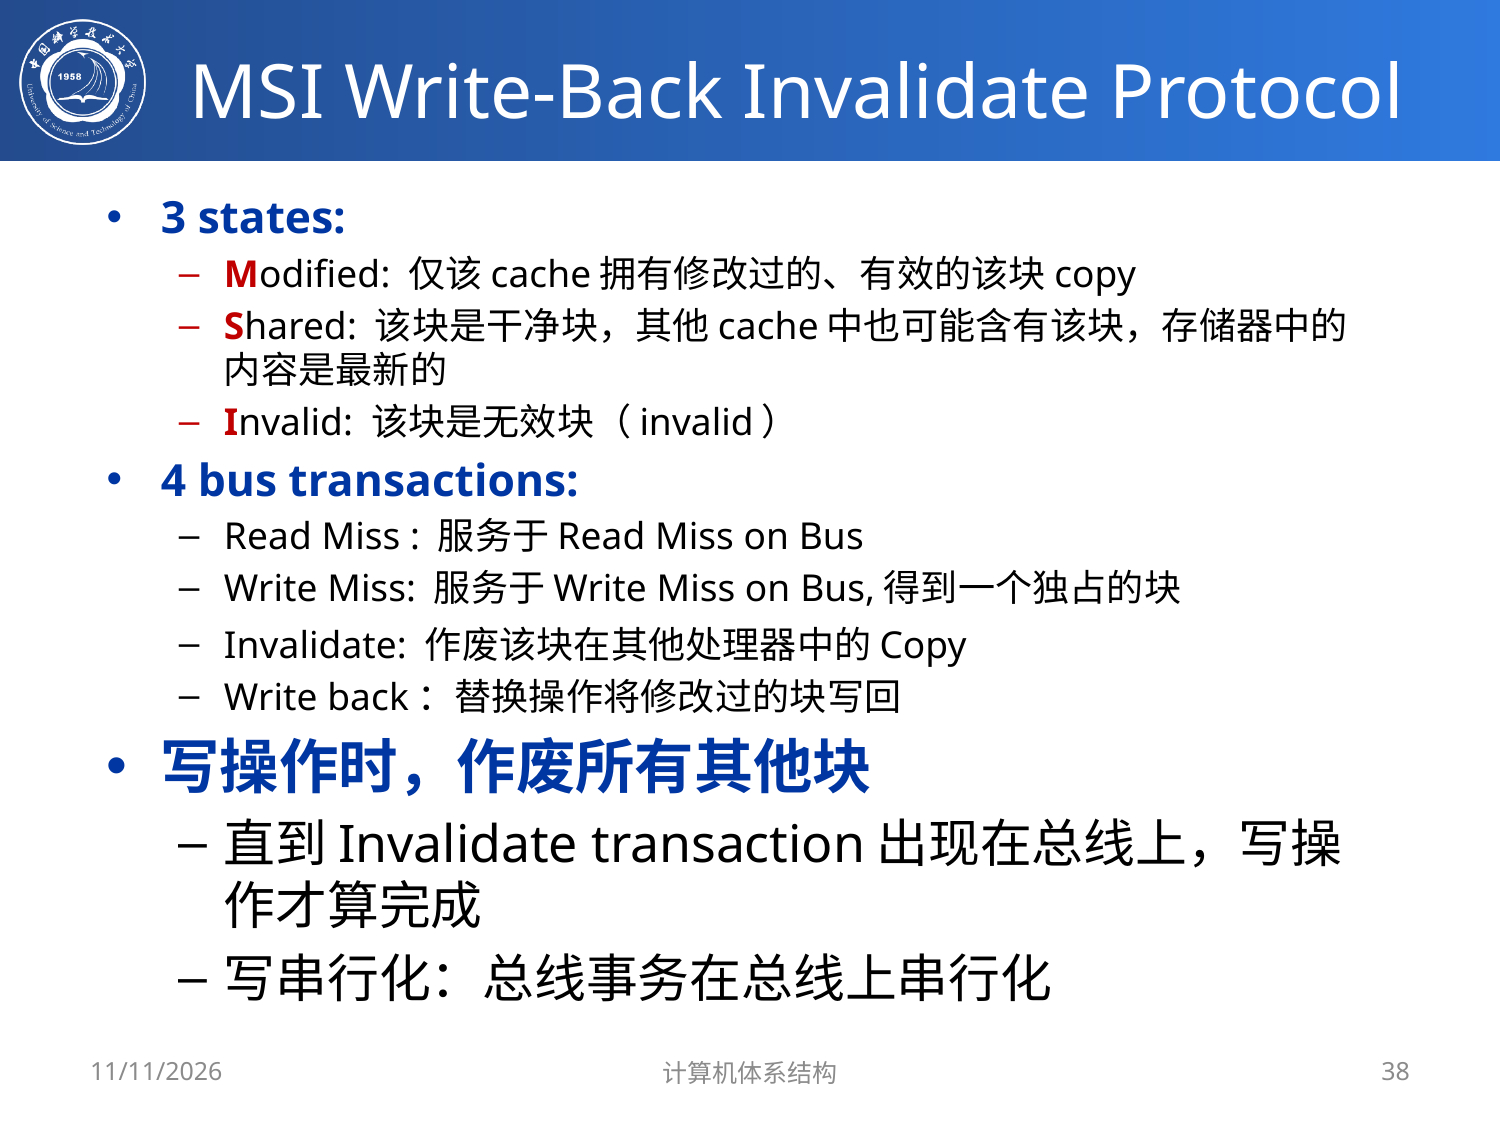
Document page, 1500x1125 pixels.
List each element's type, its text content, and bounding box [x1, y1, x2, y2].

slide_number 38 [1074, 1042, 1425, 1103]
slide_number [75, 1042, 425, 1103]
list 3 states: Modified: 仅该cache拥有修改过的、有效的该块copy Shared: 该块是干净块，其他cache中也可能含有该块，存储器中的内容是最新的 Invalid: 该块是无效块（invalid） 4 bus transactions: Read Miss : 服务于Read Miss on Bus Write Miss: 服务于Write Miss on Bus,得到一个独占的块 Invalidate: 作废该块在其他处理器中的Copy Write back：替换操作将修改过的块写回 写操作时，作废所有其他块 直到Invalidate transaction出现在总线上，写操作才算完成 写串行化：总线事务在总线上串行化 [91, 182, 1386, 1021]
footer 计算机体系结构 [512, 1042, 988, 1103]
title MSI Write-Back Invalidate Protocol [169, 24, 1425, 153]
picture [19, 19, 146, 145]
